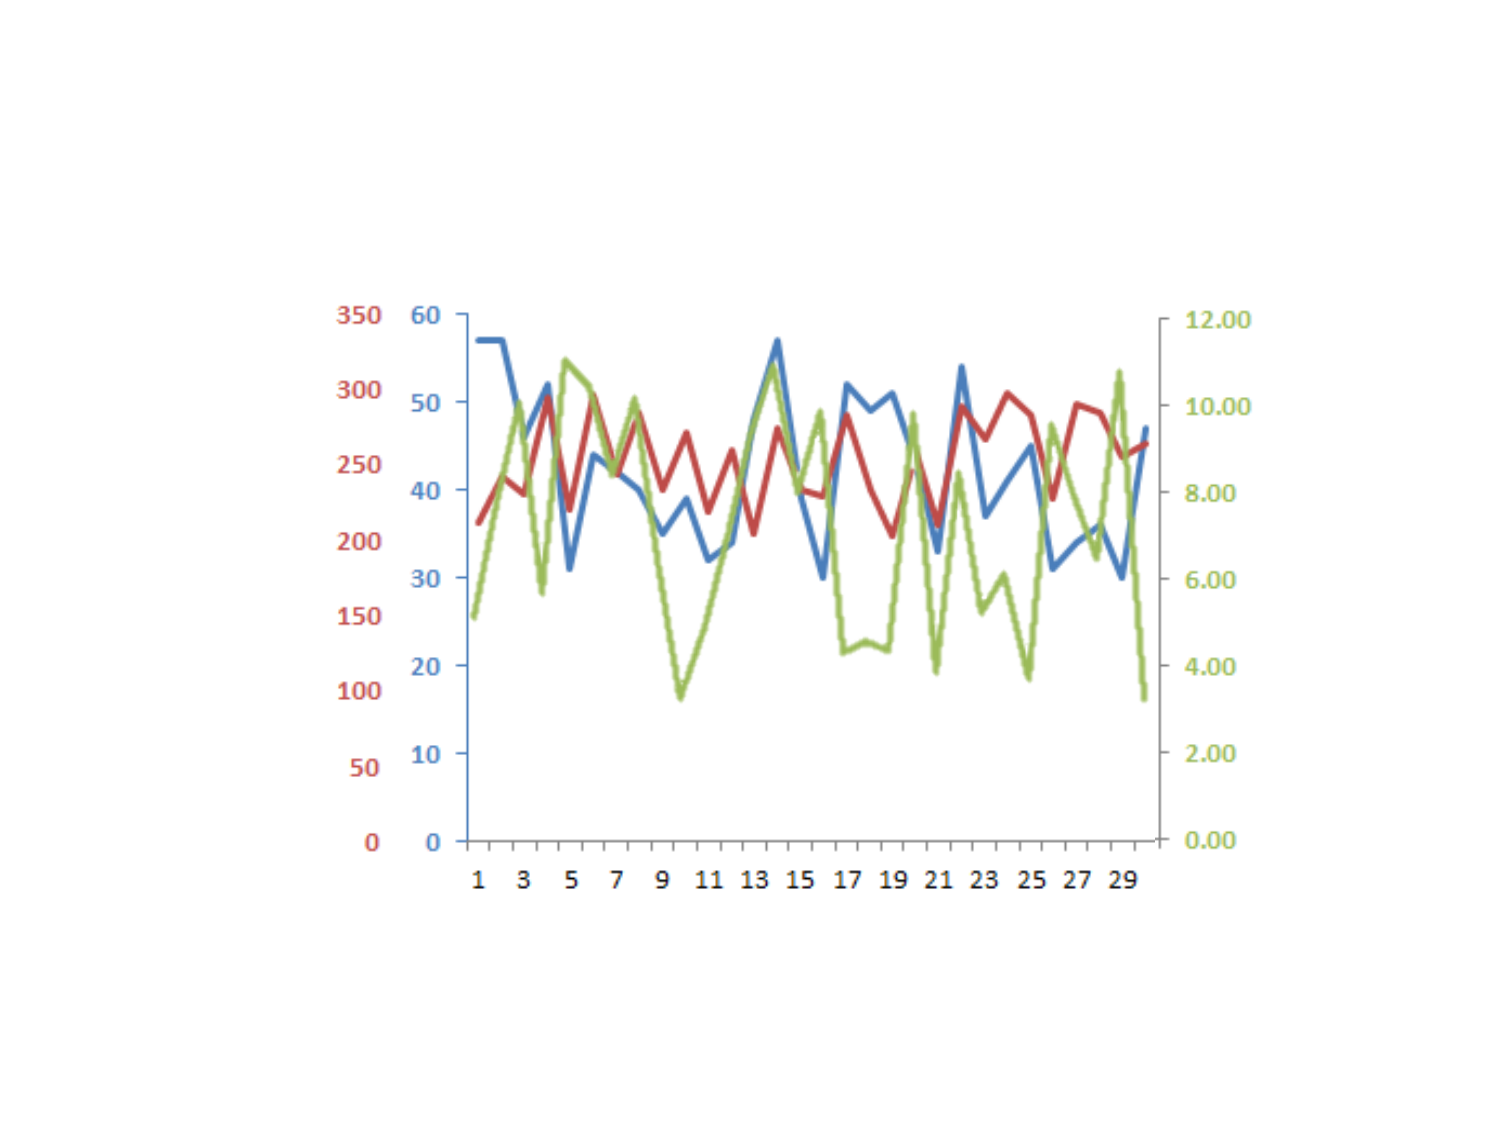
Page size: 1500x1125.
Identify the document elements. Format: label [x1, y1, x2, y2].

text_box [324, 287, 1263, 901]
